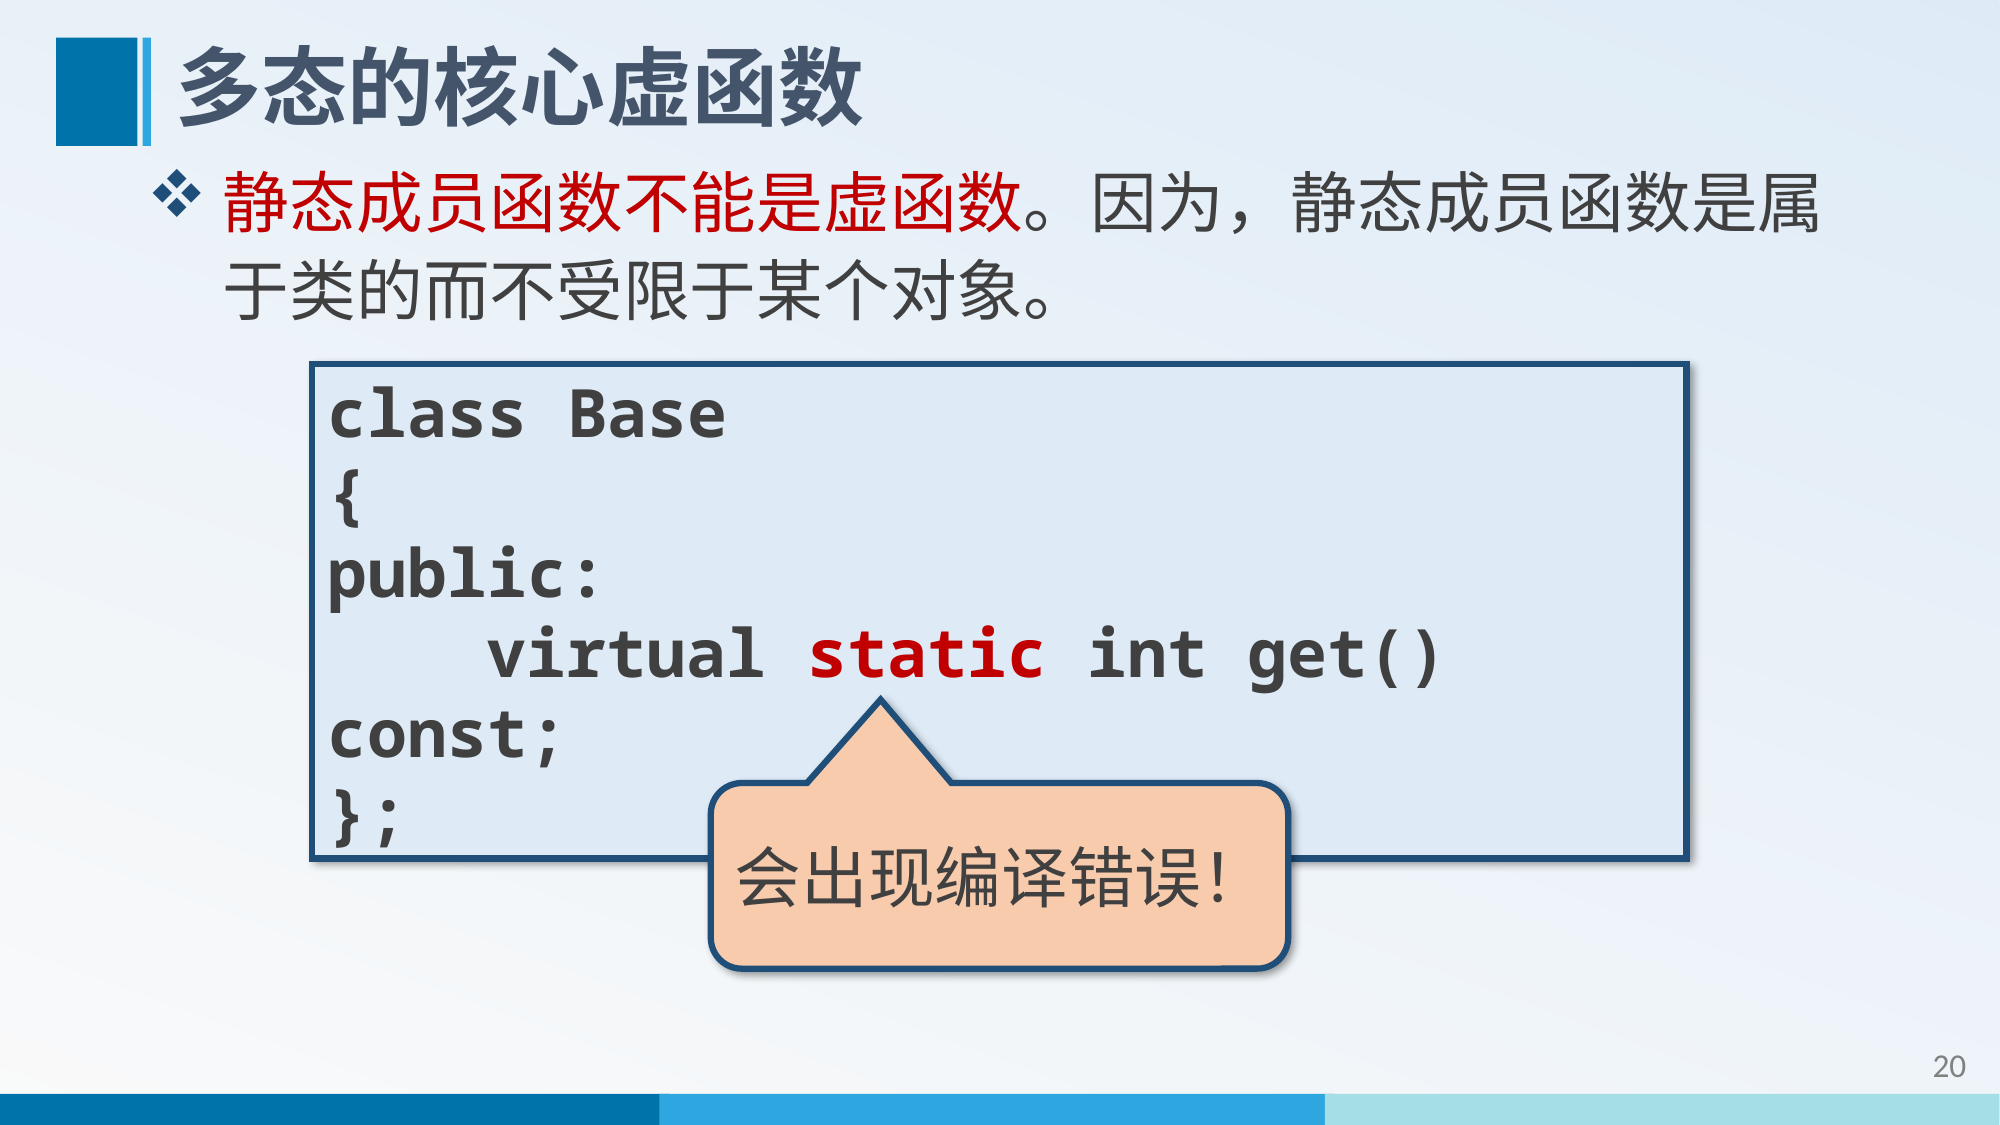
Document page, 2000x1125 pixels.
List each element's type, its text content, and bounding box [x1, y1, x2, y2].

title 多态的核心虚函数 [160, 37, 1791, 145]
text_box class Base { public: virtual static int get() const; }; [311, 363, 1688, 859]
text_box 静态成员函数不能是虚函数。因为，静态成员函数是属于类的而不受限于某个对象。 [115, 145, 1884, 425]
text_box 会出现编译错误！ [709, 697, 1290, 970]
